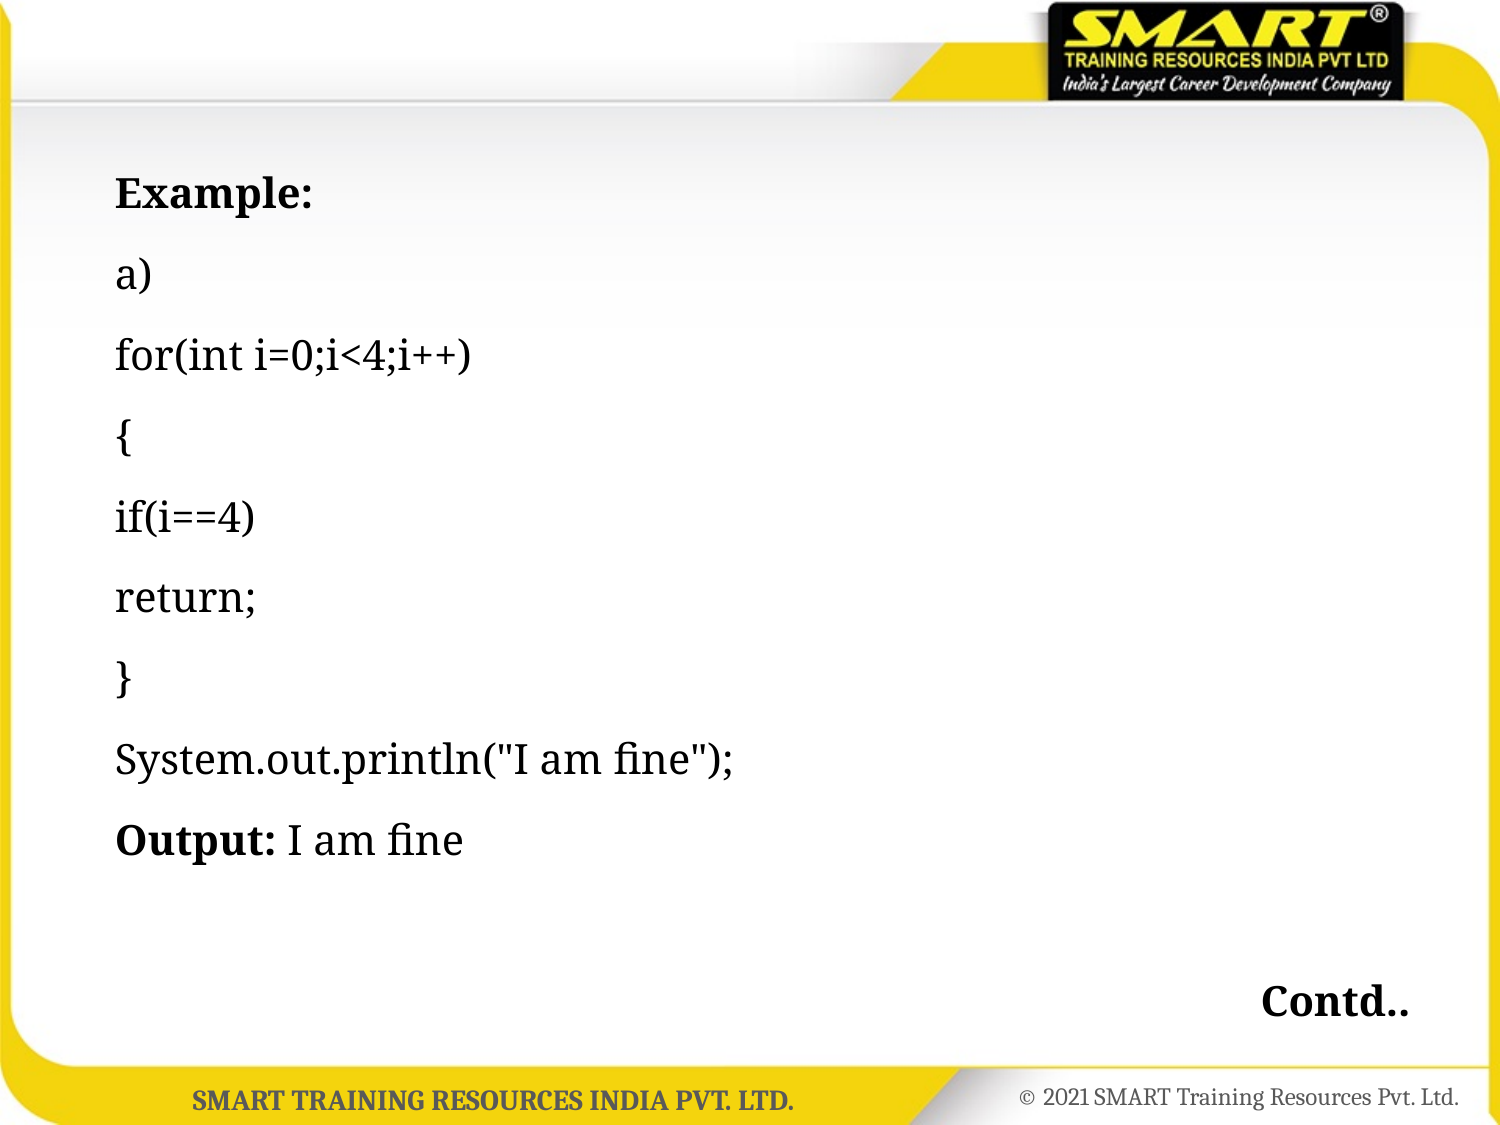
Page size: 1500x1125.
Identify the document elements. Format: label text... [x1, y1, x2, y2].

picture [0, 0, 1500, 1125]
text_box Example: a) for(int i=0;i<4;i++) { if(i==4) return; } System.out.println("I am fine"); Output: I am fine Contd.. [99, 149, 1425, 1033]
